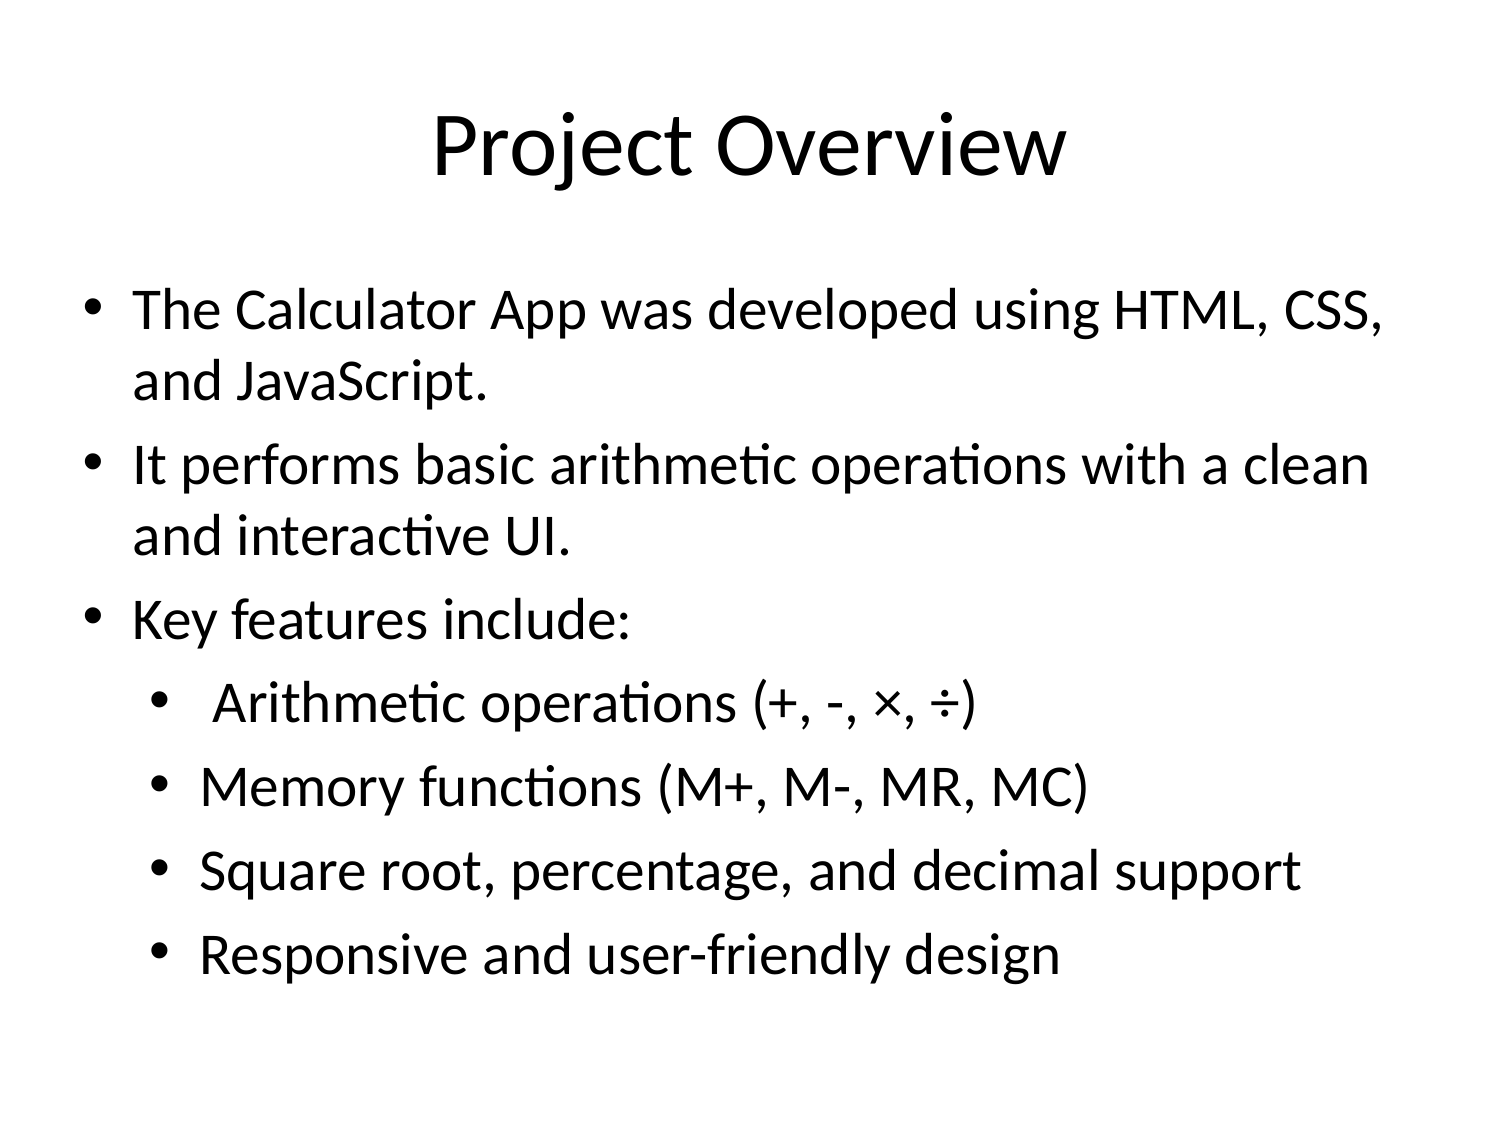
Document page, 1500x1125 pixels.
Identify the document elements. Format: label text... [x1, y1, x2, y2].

title Project Overview [74, 44, 1426, 234]
list The Calculator App was developed using HTML, CSS, and JavaScript. It performs basic arithmetic operations with a clean and interactive UI. Key features include: Arithmetic operations (+, -, ×, ÷) Memory functions (M+, M-, MR, MC) Square root, percentage, and decimal support Responsive and user-friendly design [74, 261, 1426, 1006]
